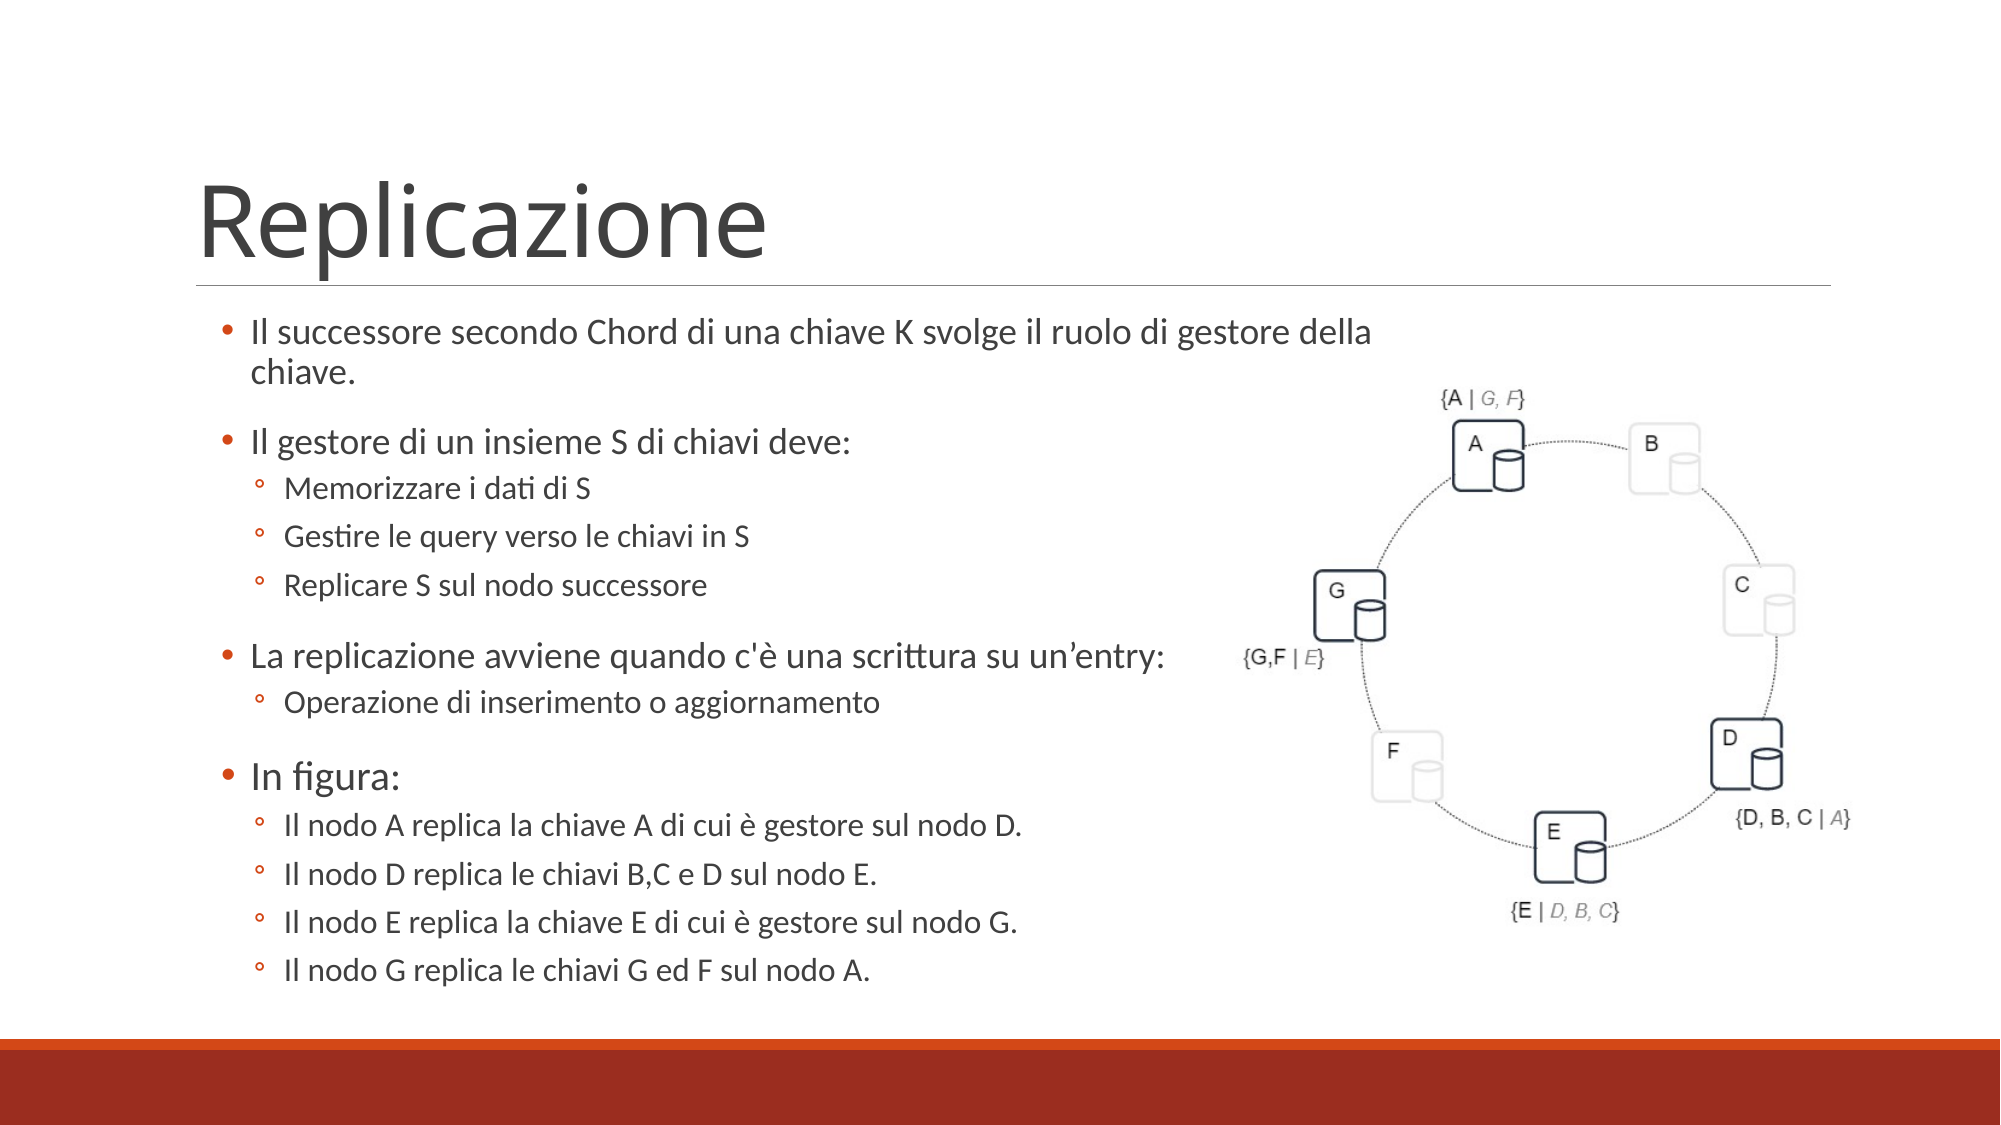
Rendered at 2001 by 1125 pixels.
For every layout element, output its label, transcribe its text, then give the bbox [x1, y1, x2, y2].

picture [1235, 385, 1861, 932]
list Il successore secondo Chord di una chiave K svolge il ruolo di gestore della chiave. Il gestore di un insieme S di chiavi deve: Memorizzare i dati di S Gestire le query verso le chiavi in S Replicare S sul nodo successore La replicazione avviene quando c'è una scrittura su un’entry: Operazione di inserimento o aggiornamento In figura: Il nodo A replica la chiave A di cui è gestore sul nodo D. Il nodo D replica le chiavi B,C e D sul nodo E. Il nodo E replica la chiave E di cui è gestore sul nodo G. Il nodo G replica le chiavi G ed F sul nodo A. [220, 304, 1416, 1049]
title Replicazione [180, 47, 1830, 285]
